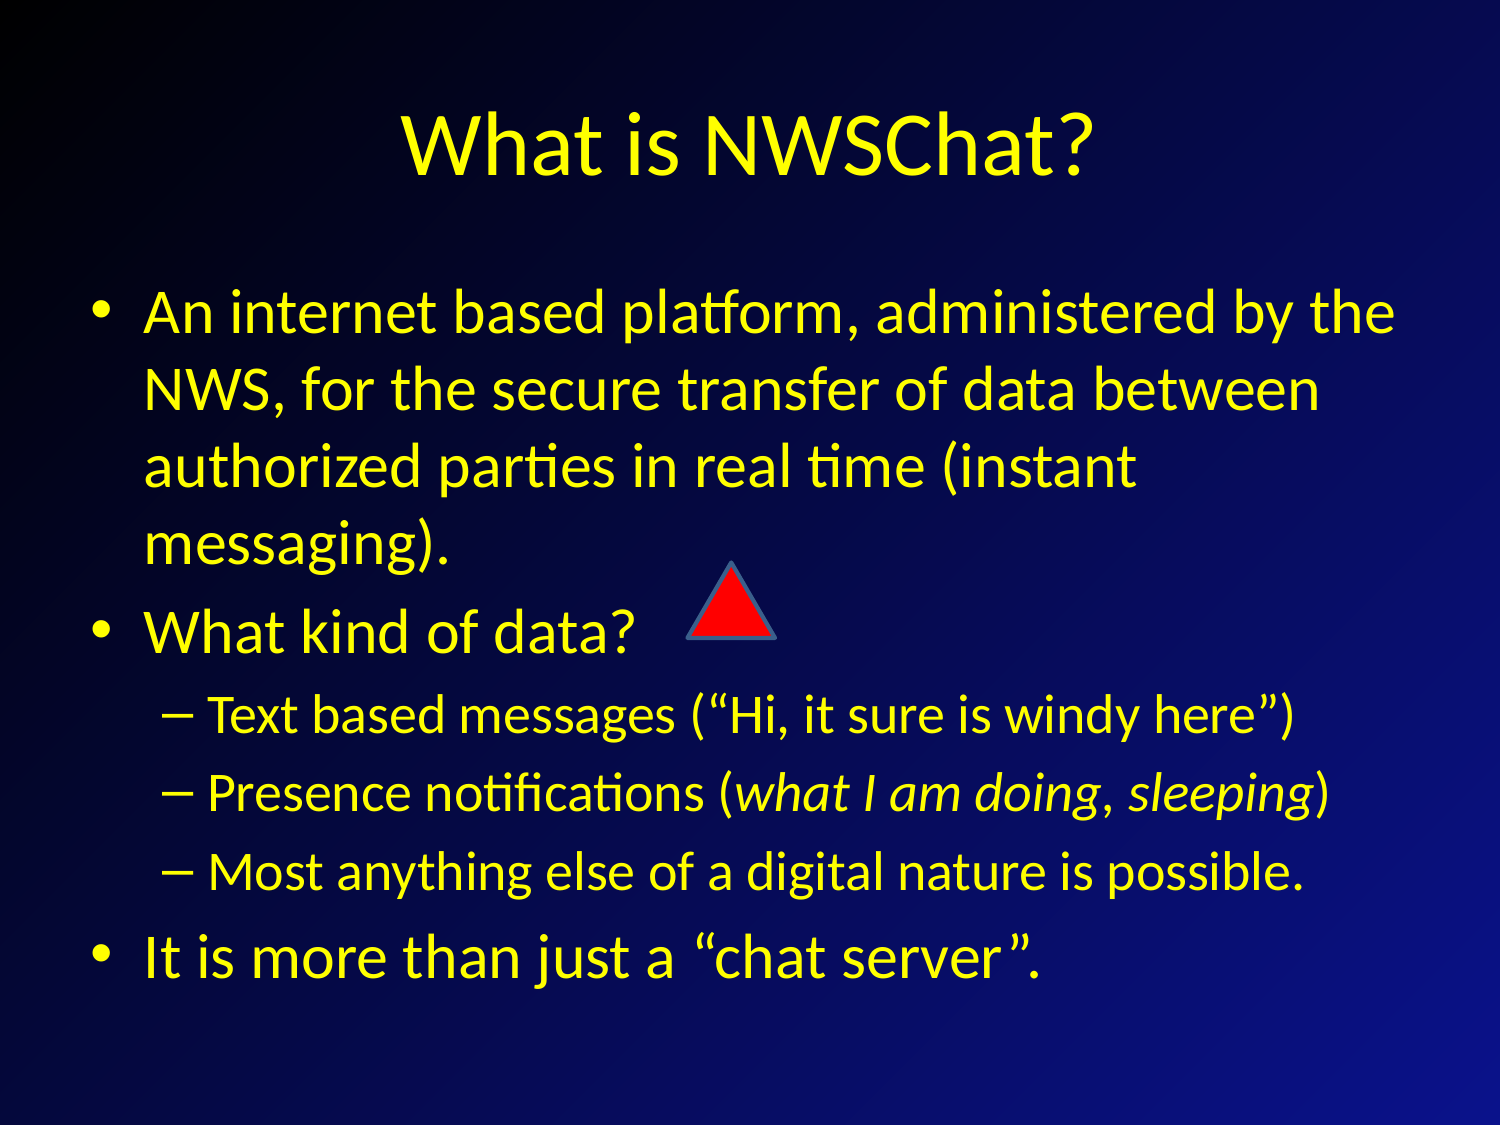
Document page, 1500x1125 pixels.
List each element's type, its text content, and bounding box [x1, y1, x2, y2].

title What is NWSChat? [75, 45, 1425, 233]
text_box [685, 560, 777, 641]
list An internet based platform, administered by the NWS, for the secure transfer of data between authorized parties in real time (instant messaging). What kind of data? Text based messages (“Hi, it sure is windy here”) Presence notifications (what I am doing, sleeping) Most anything else of a digital nature is possible. It is more than just a “chat server”. [75, 262, 1425, 1005]
